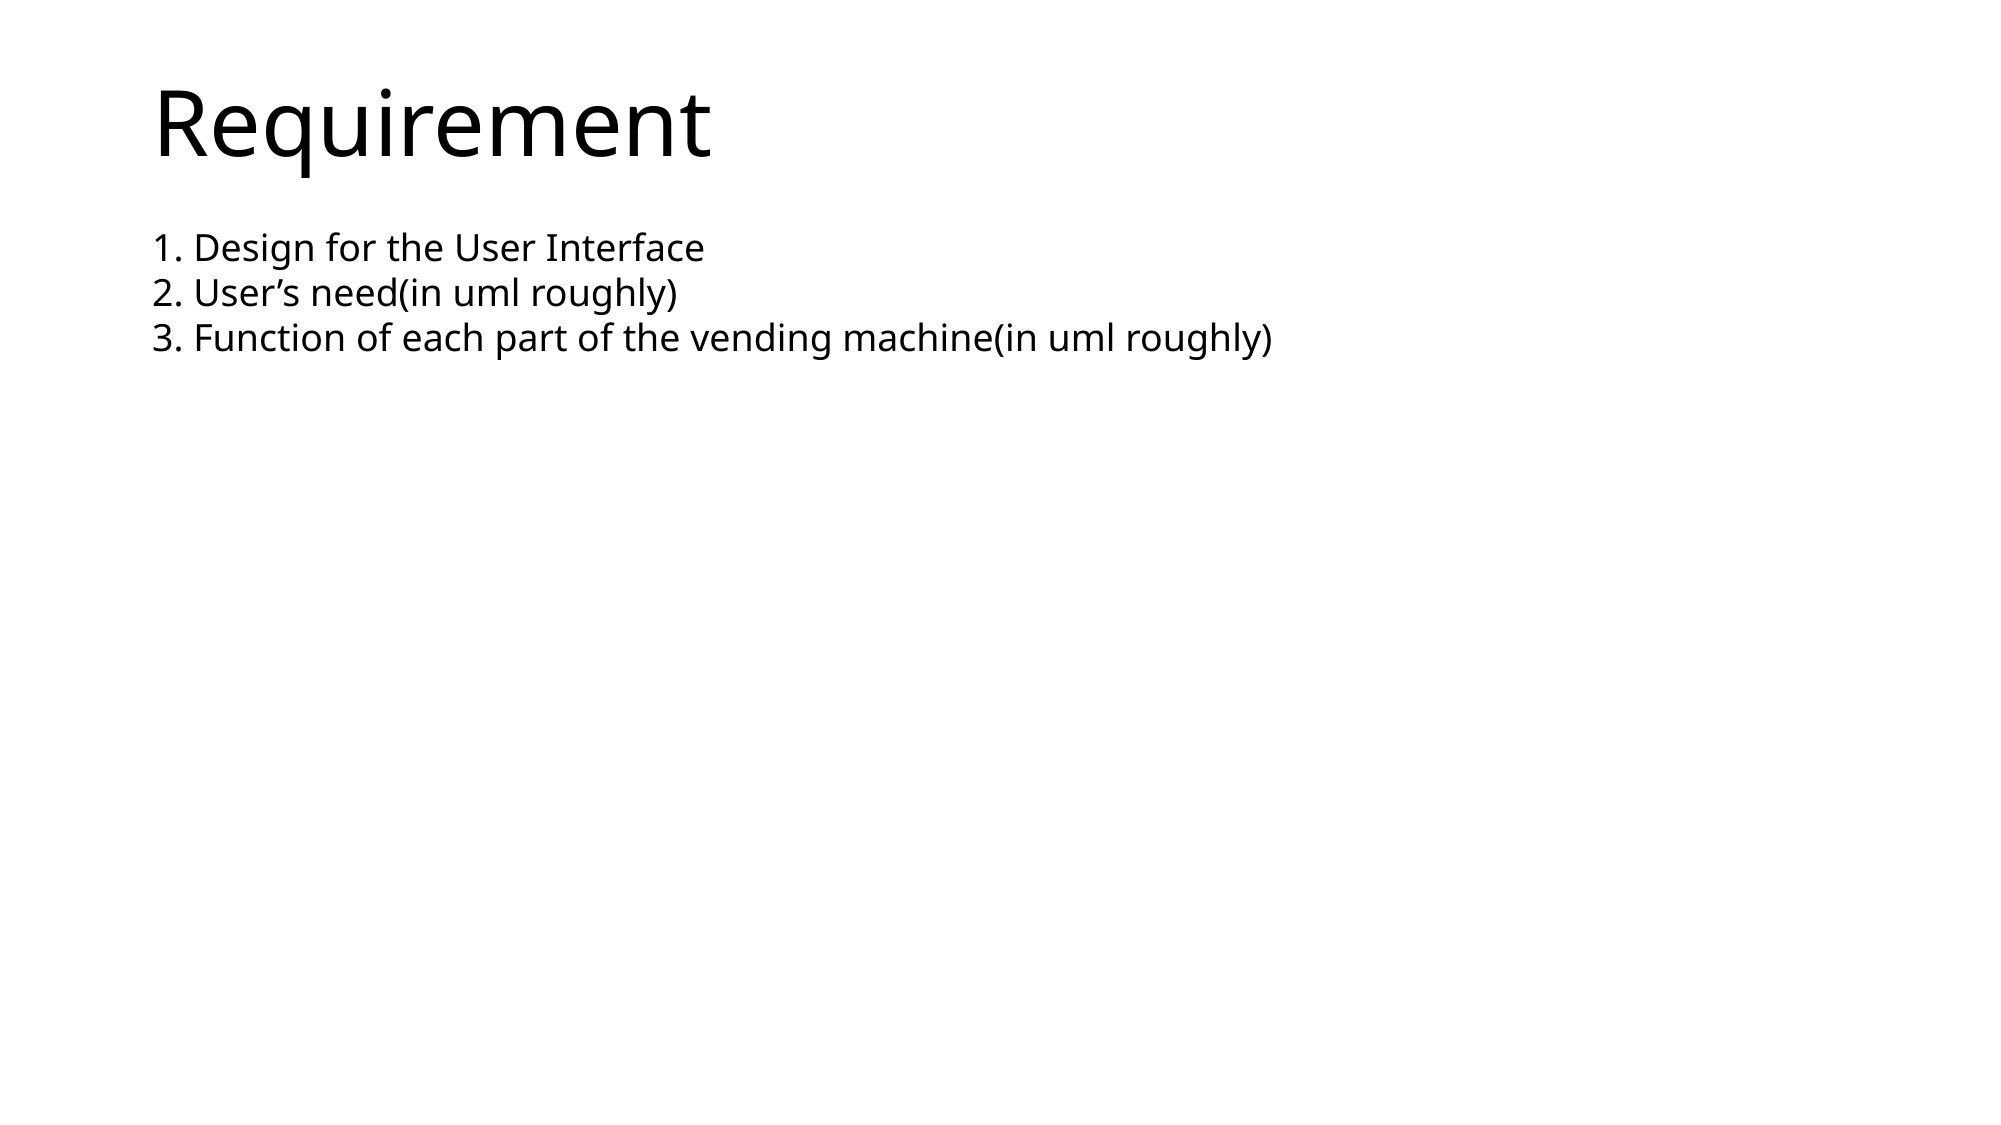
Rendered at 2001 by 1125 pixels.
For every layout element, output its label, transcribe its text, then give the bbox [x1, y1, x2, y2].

title Requirement [137, 38, 1863, 216]
text_box 1. Design for the User Interface 2. User’s need(in uml roughly) 3. Function of each part of the vending machine(in uml roughly) [137, 216, 1793, 366]
